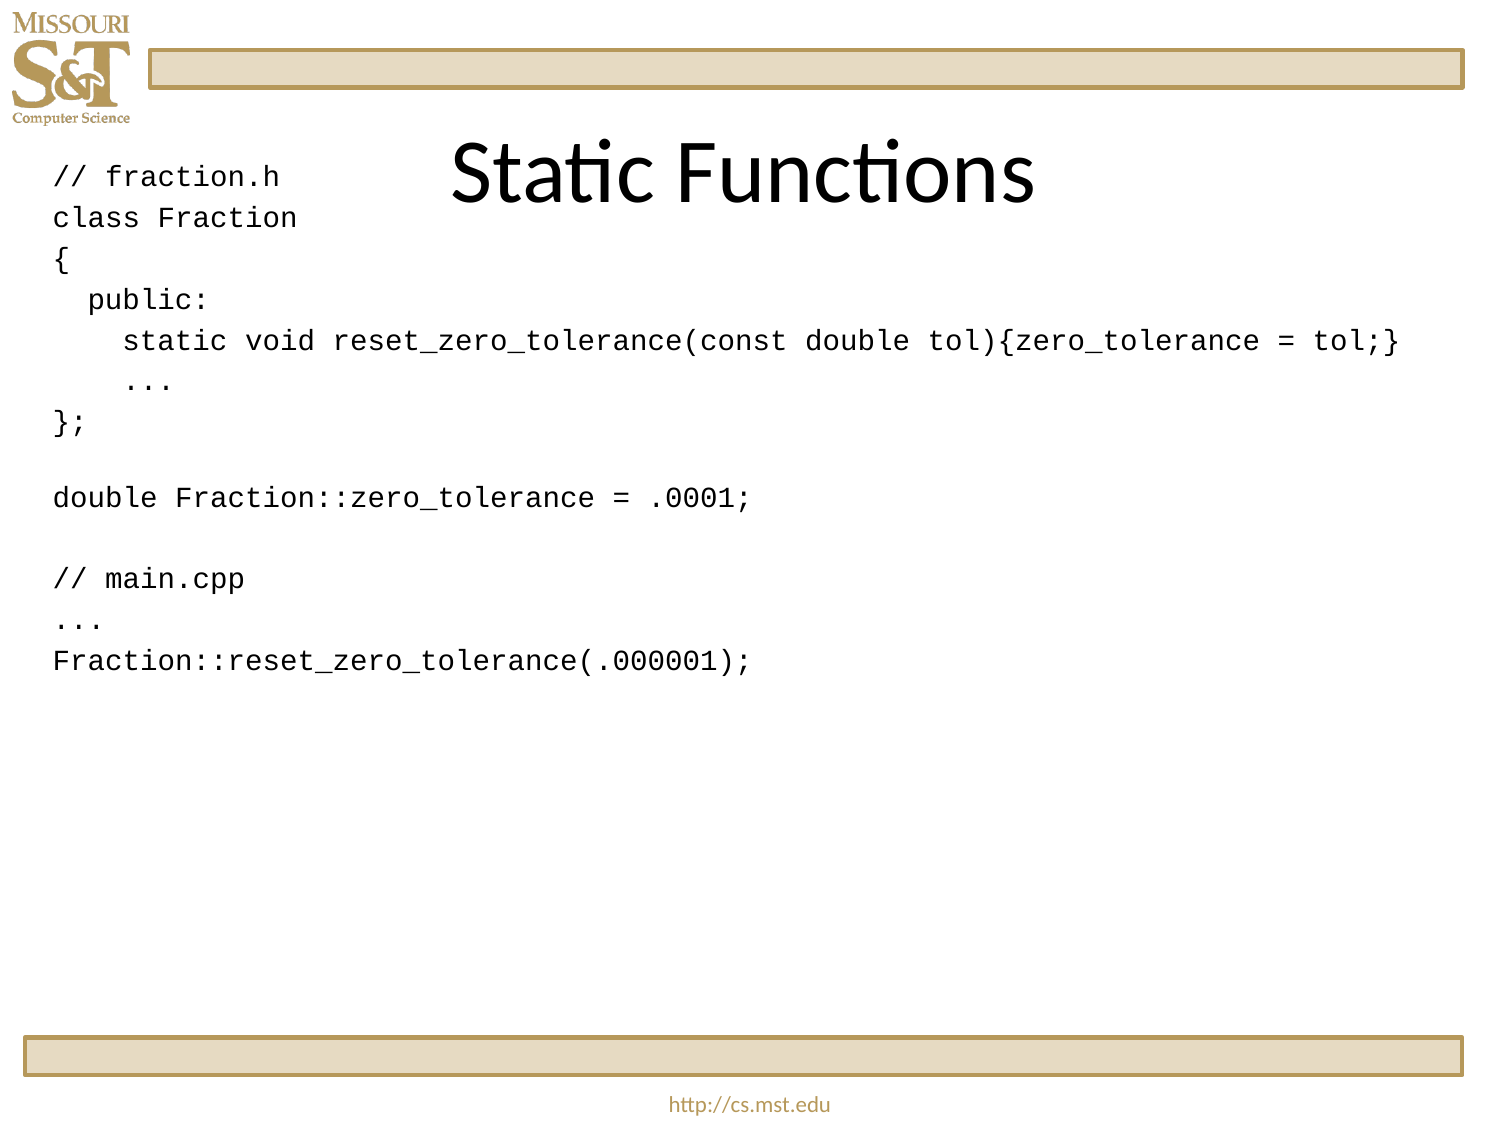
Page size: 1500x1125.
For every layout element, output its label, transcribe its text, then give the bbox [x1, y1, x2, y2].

picture [12, 12, 130, 126]
title Static Functions [24, 99, 1463, 233]
text_box // fraction.h class Fraction { public: static void reset_zero_tolerance(const double tol){zero_tolerance = tol;} ... }; double Fraction::zero_tolerance = .0001; // main.cpp ... Fraction::reset_zero_tolerance(.000001); [37, 149, 1450, 1013]
